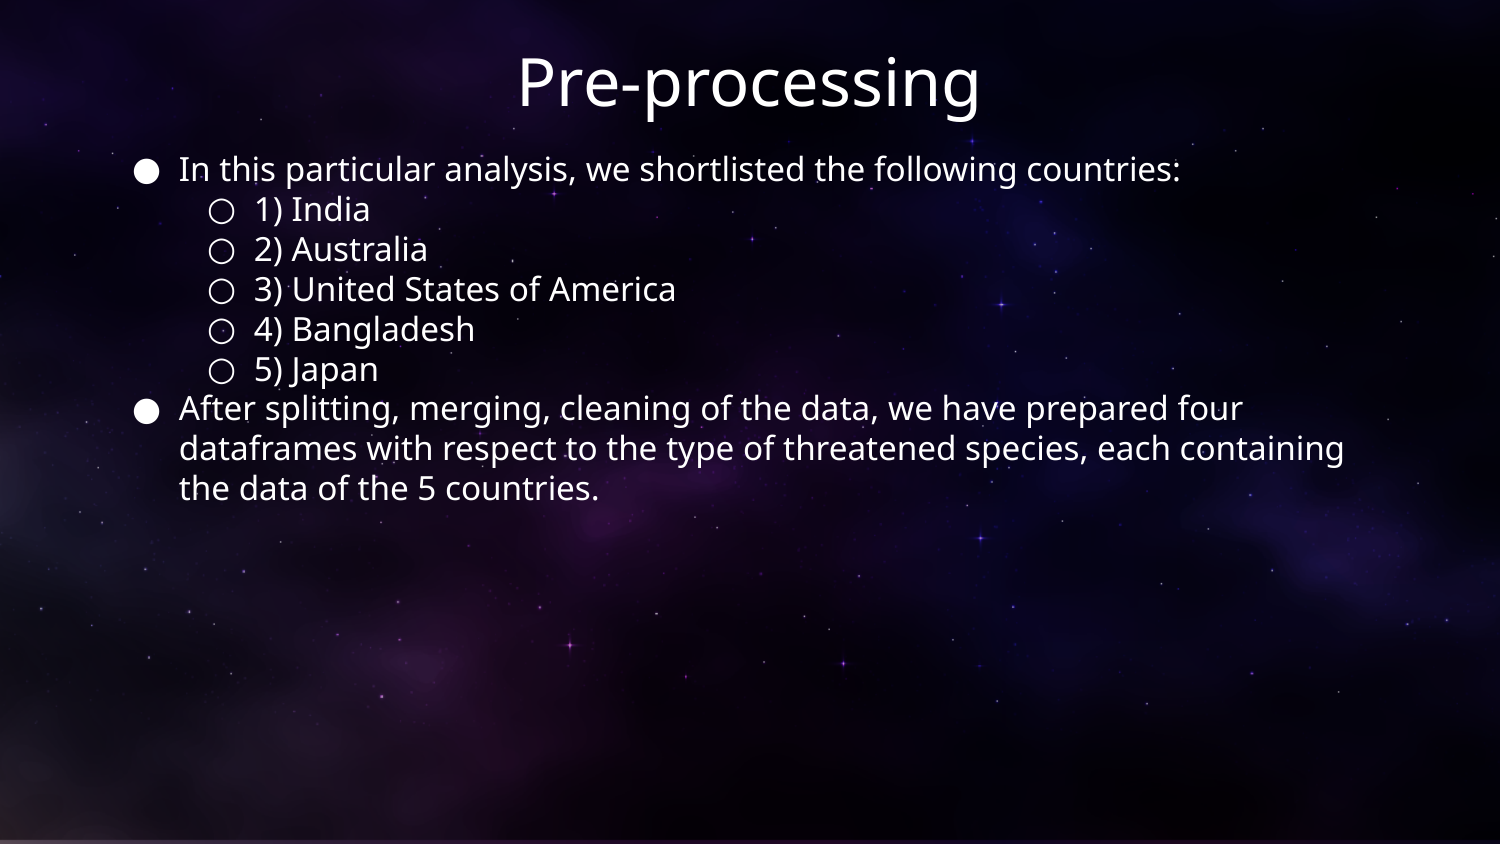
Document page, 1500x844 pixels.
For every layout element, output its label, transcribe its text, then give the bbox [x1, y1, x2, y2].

title Pre-processing [116, 25, 1383, 120]
picture [0, 0, 1500, 844]
list In this particular analysis, we shortlisted the following countries: 1) India 2) Australia 3) United States of America 4) Bangladesh 5) Japan After splitting, merging, cleaning of the data, we have prepared four dataframes with respect to the type of threatened species, each containing the data of the 5 countries. [116, 133, 1383, 791]
